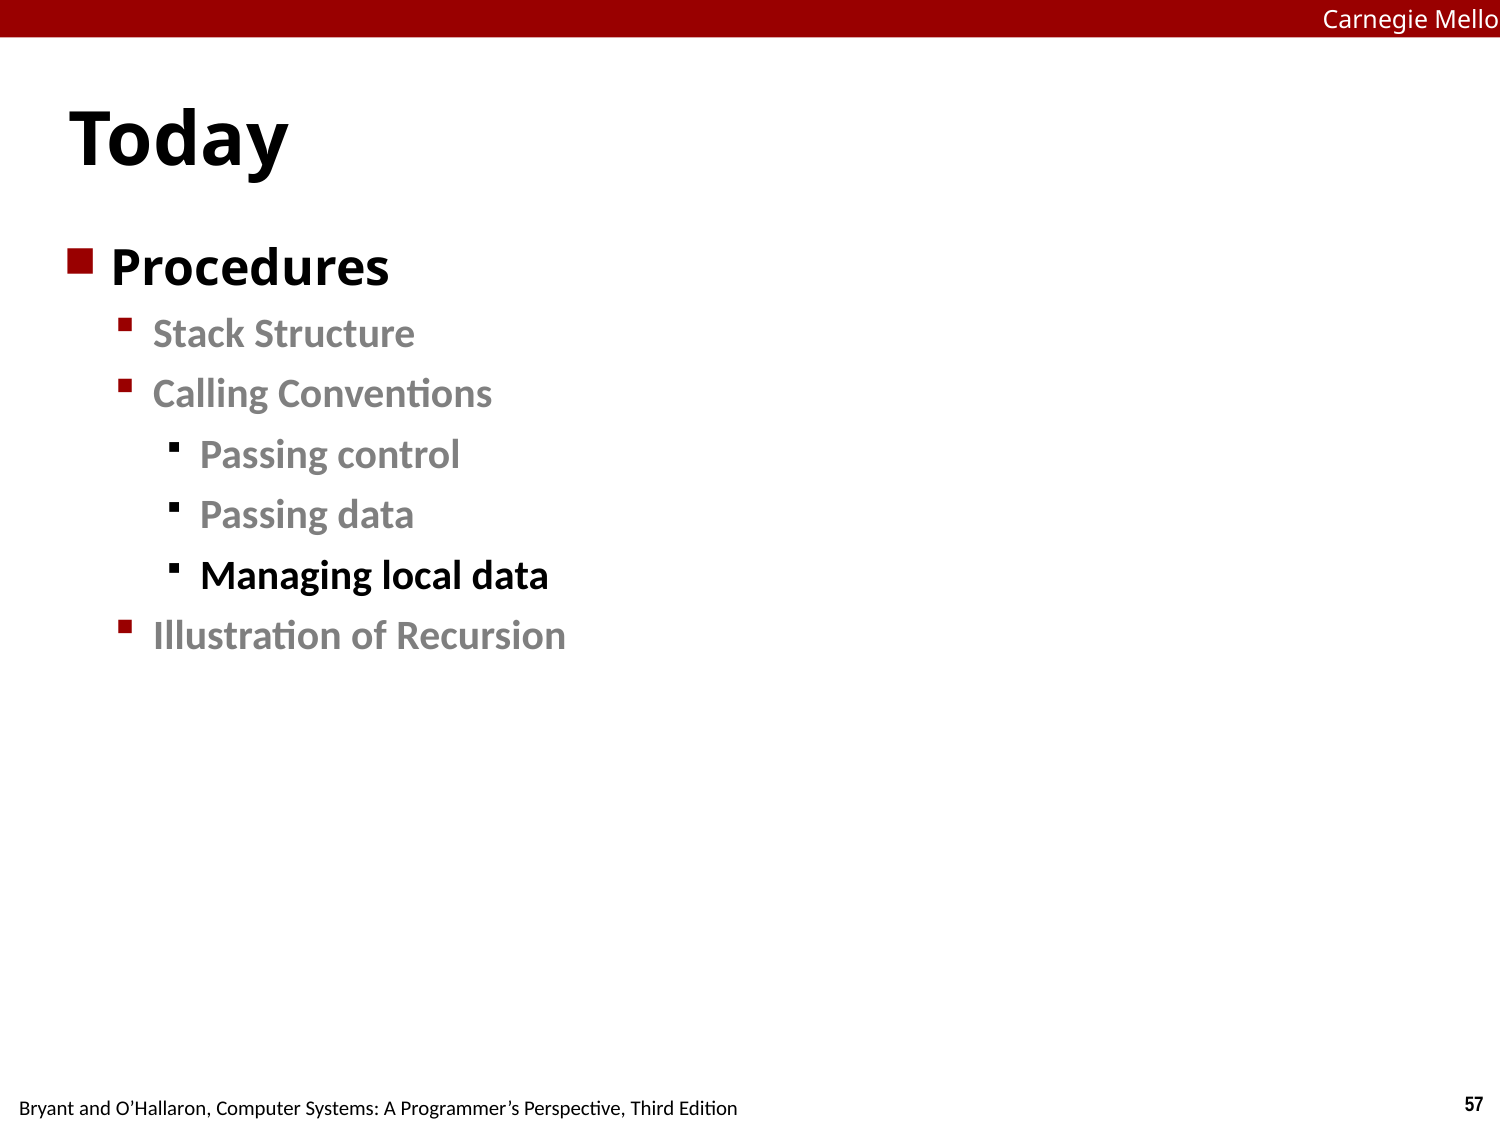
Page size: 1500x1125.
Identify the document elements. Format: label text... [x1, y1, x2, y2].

text_box [0, 0, 1500, 38]
title Today [62, 41, 1438, 228]
list Procedures Stack Structure Calling Conventions Passing control Passing data Managing local data Illustration of Recursion [62, 228, 1438, 1122]
text_box Carnegie Mellon [1322, 3, 1500, 33]
